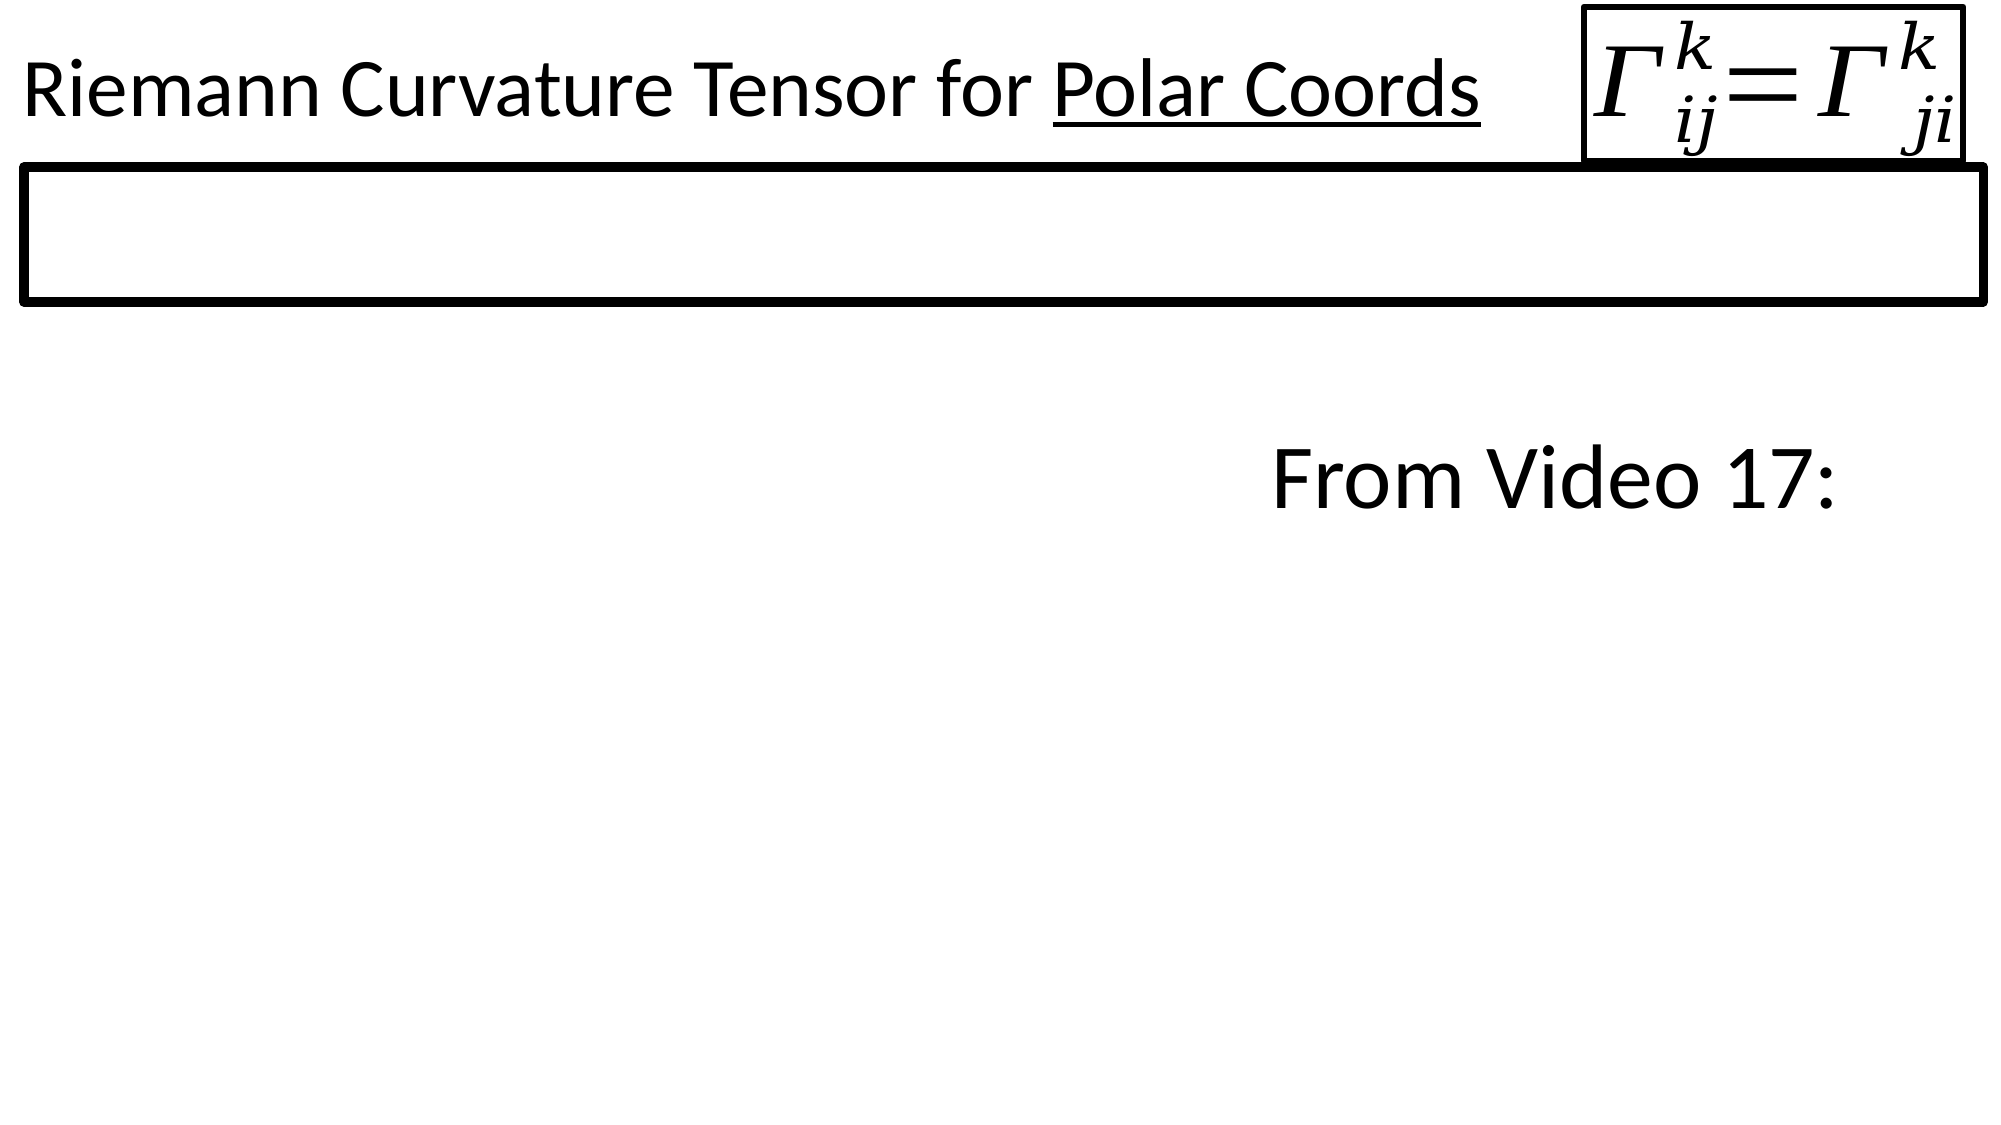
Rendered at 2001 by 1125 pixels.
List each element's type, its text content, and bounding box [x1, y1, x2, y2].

text_box Riemann Curvature Tensor for Polar Coords [7, 25, 1497, 141]
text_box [1253, 409, 1984, 1100]
